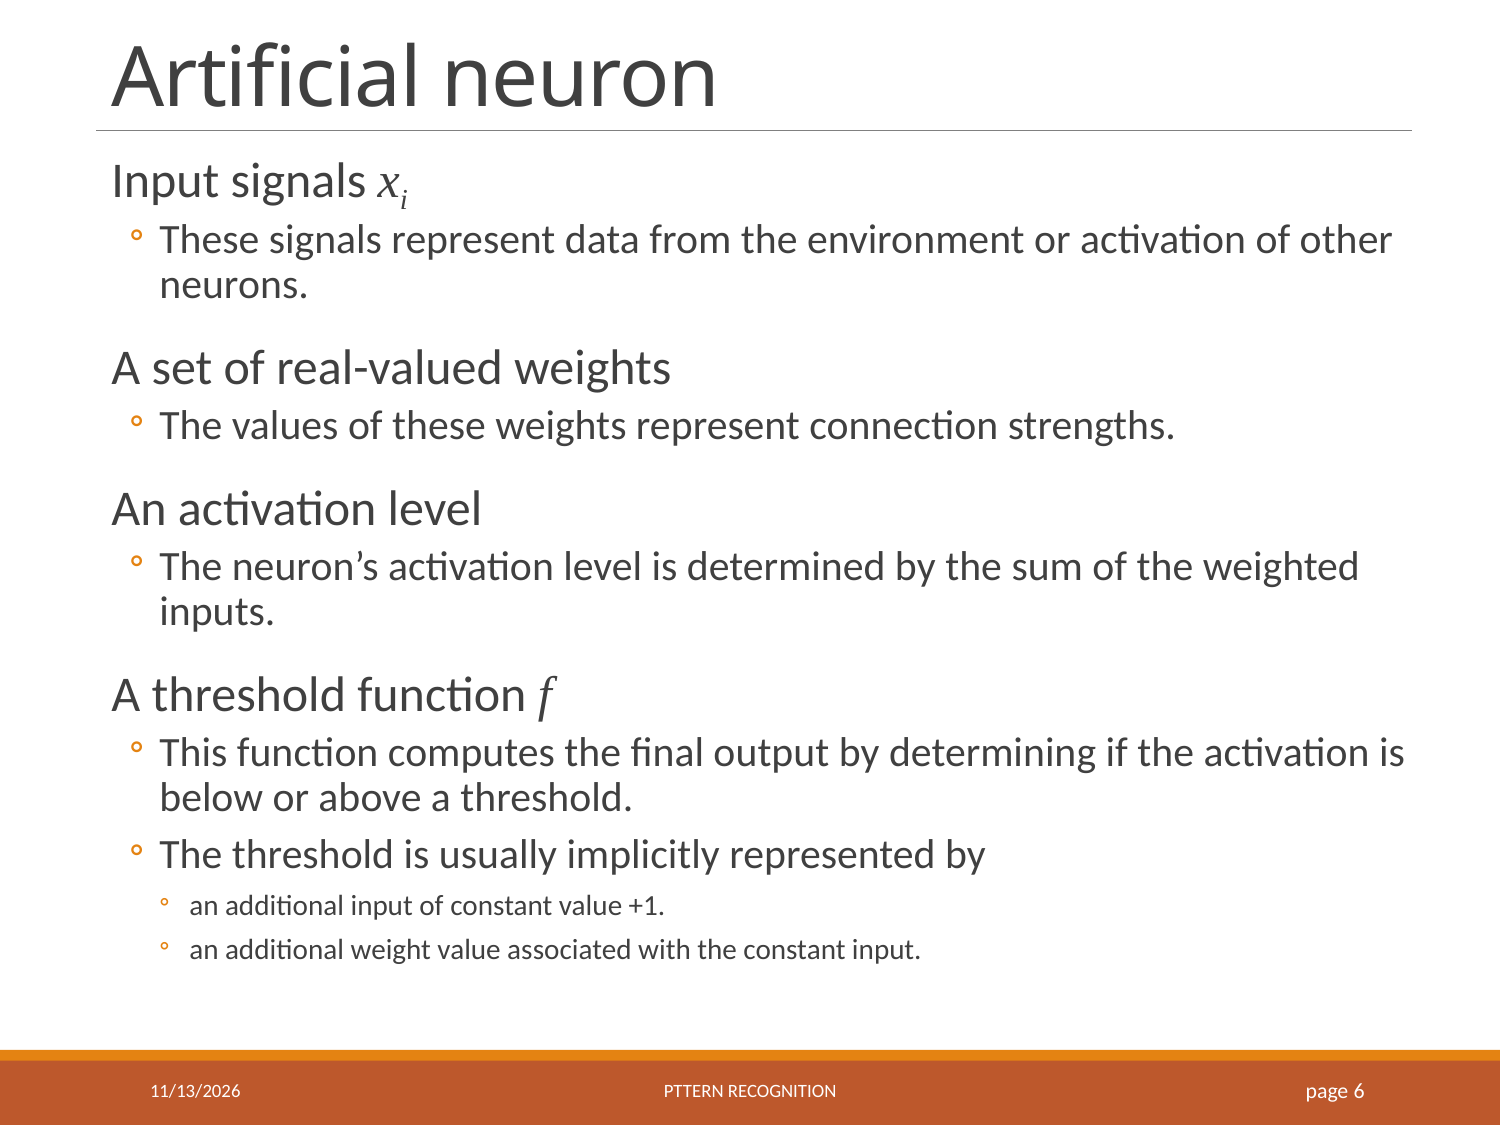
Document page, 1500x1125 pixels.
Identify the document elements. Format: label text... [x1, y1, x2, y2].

footer Pttern recognition [453, 1059, 1047, 1120]
slide_number page 6 [1218, 1059, 1380, 1120]
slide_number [135, 1059, 440, 1120]
title Artificial neuron [96, 19, 1413, 131]
